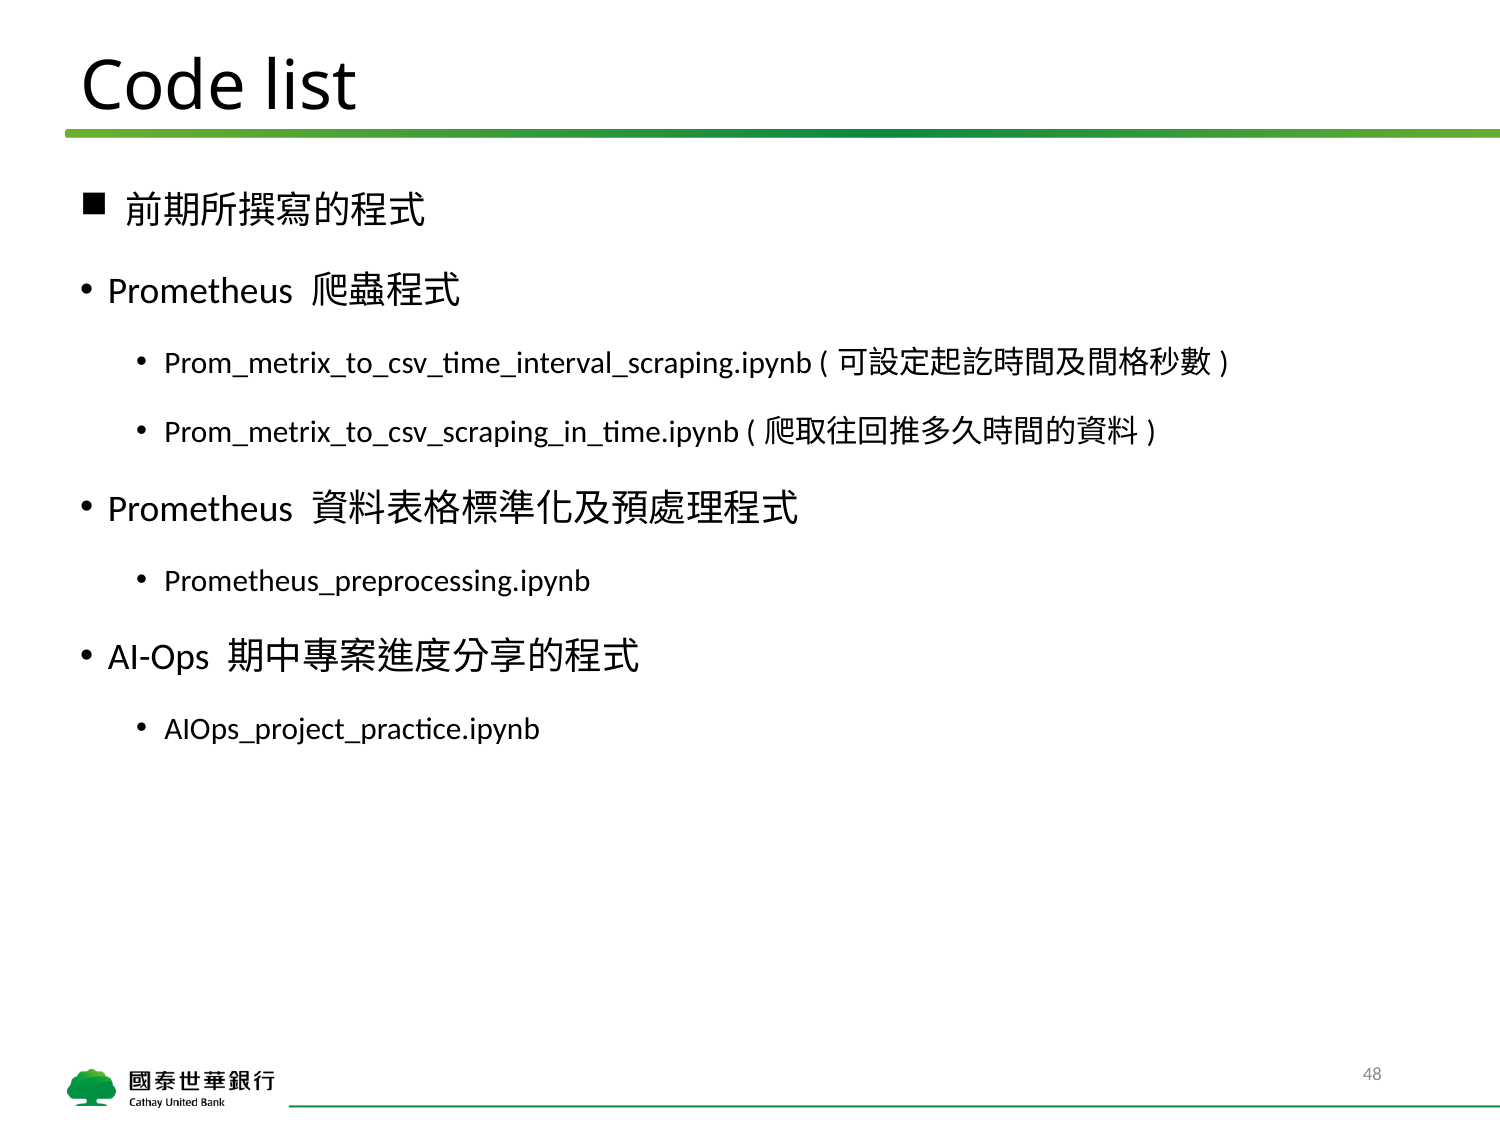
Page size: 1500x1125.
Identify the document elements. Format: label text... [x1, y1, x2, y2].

picture [67, 1069, 1500, 1108]
slide_number 48 [1059, 1042, 1397, 1103]
list 前期所撰寫的程式 Prometheus 爬蟲程式 Prom_metrix_to_csv_time_interval_scraping.ipynb (可設定起訖時間及間格秒數) Prom_metrix_to_csv_scraping_in_time.ipynb (爬取往回推多久時間的資料) Prometheus 資料表格標準化及預處理程式 Prometheus_preprocessing.ipynb AI-Ops 期中專案進度分享的程式 AIOps_project_practice.ipynb [64, 156, 1475, 965]
title Code list [64, 0, 1359, 156]
picture [1359, 129, 1500, 138]
